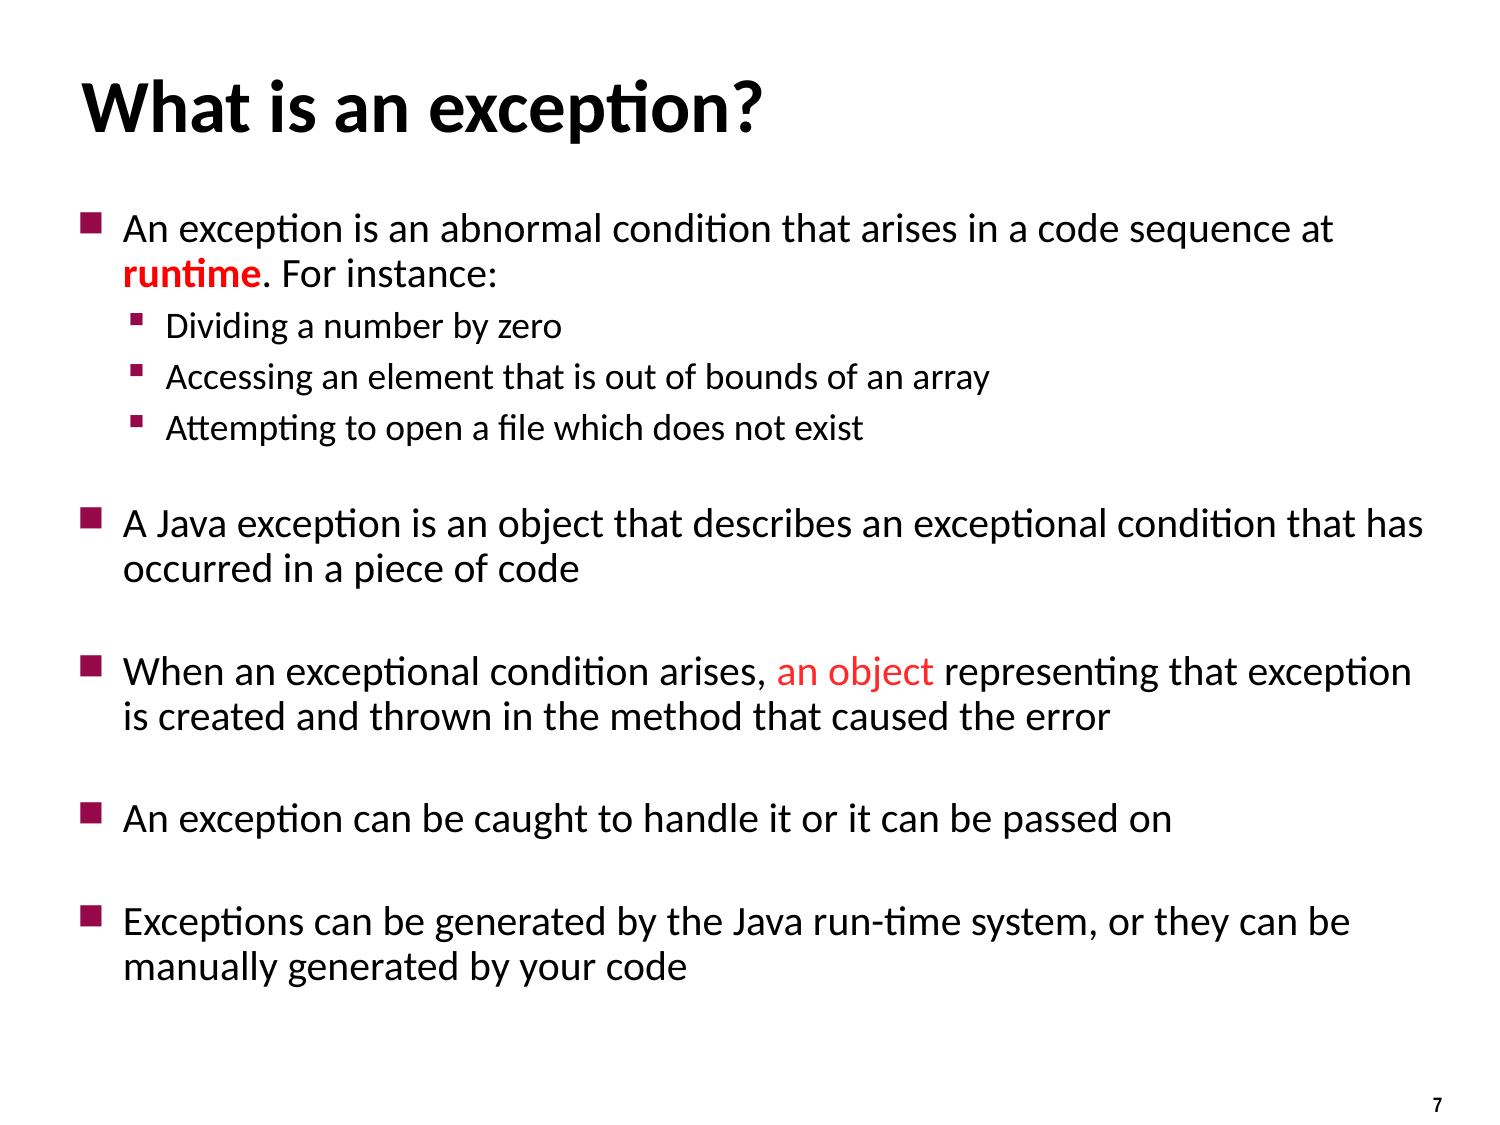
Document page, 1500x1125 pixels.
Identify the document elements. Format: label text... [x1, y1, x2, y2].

title What is an exception? [74, 12, 1438, 192]
list An exception is an abnormal condition that arises in a code sequence at runtime. For instance: Dividing a number by zero Accessing an element that is out of bounds of an array Attempting to open a file which does not exist A Java exception is an object that describes an exceptional condition that has occurred in a piece of code When an exceptional condition arises, an object representing that exception is created and thrown in the method that caused the error An exception can be caught to handle it or it can be passed on Exceptions can be generated by the Java run-time system, or they can be manually generated by your code [74, 199, 1438, 1092]
